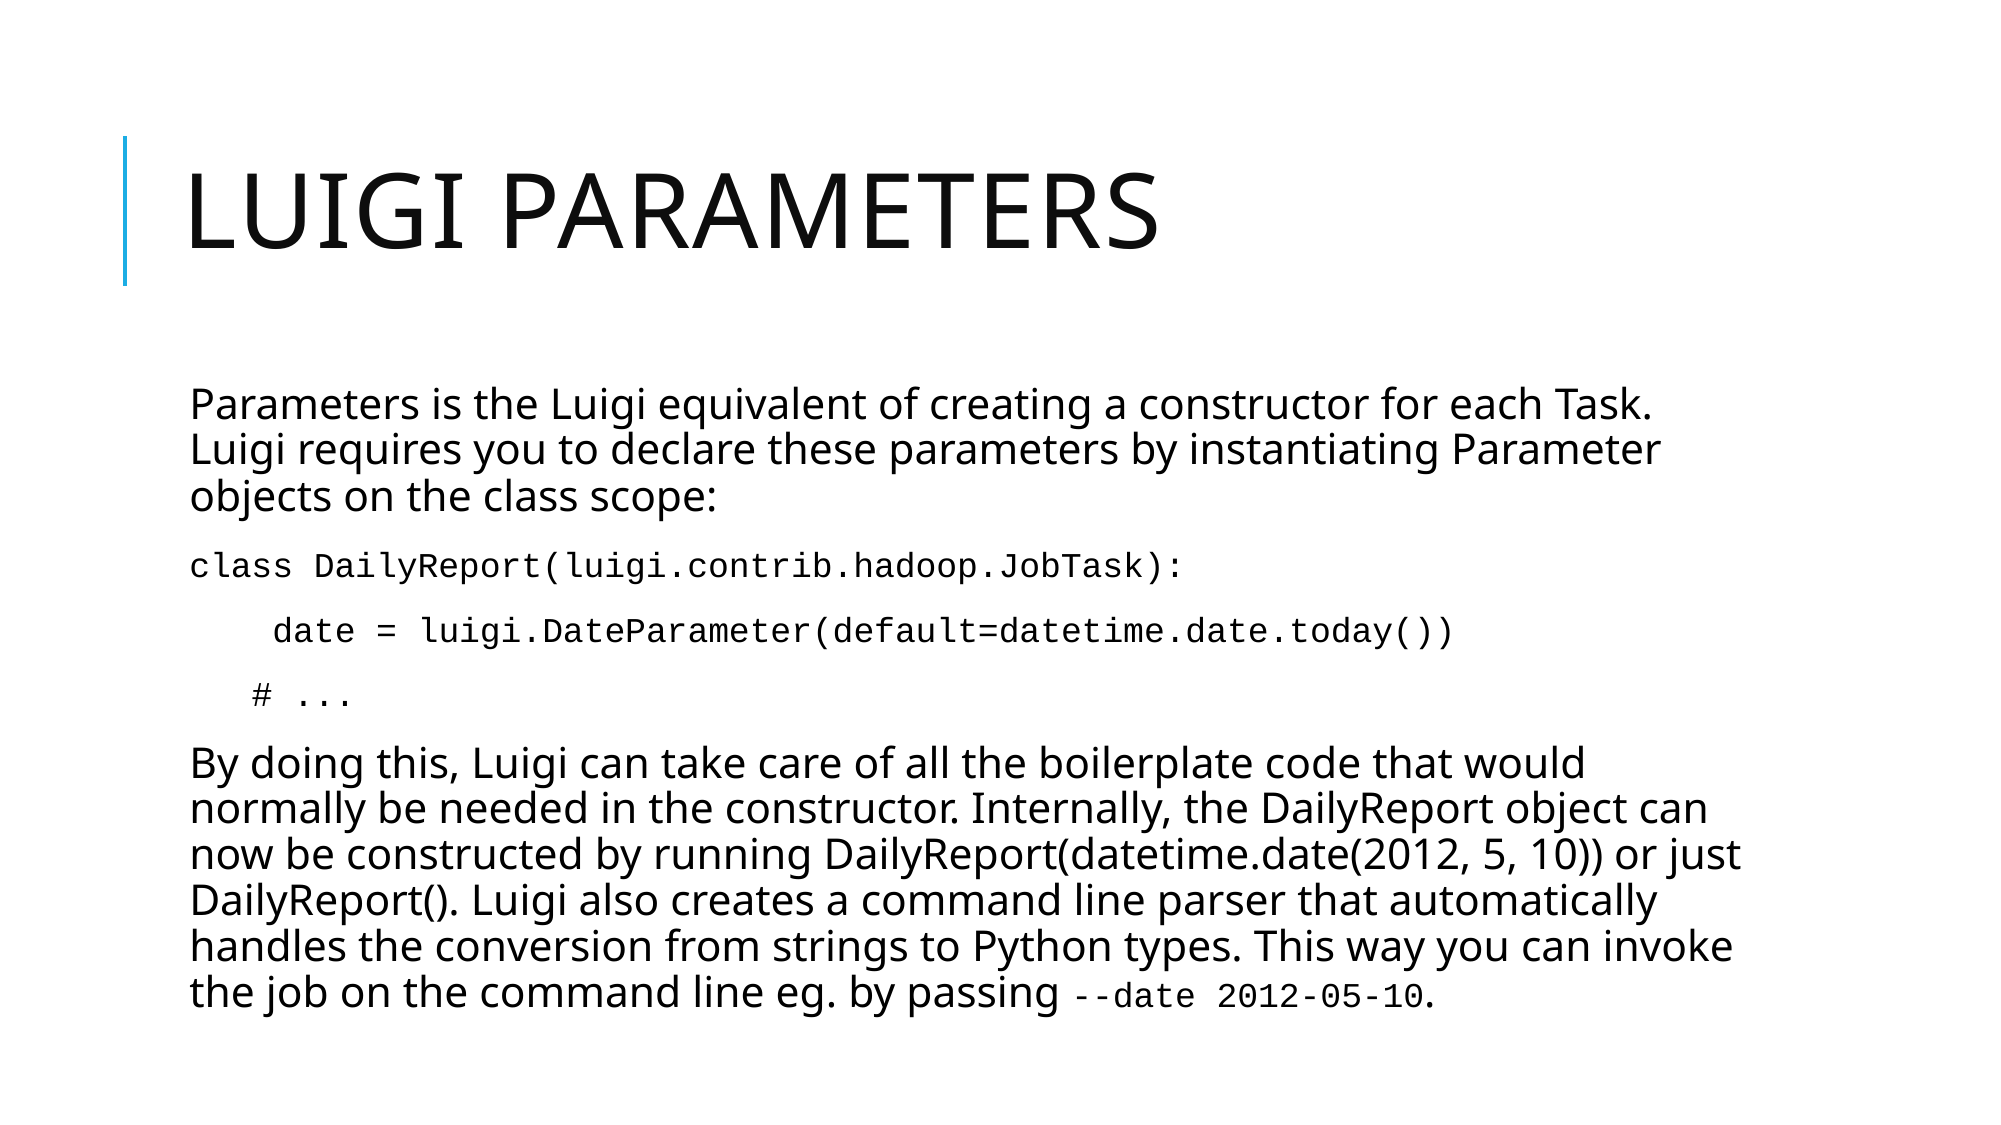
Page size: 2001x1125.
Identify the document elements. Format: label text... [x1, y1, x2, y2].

title Luigi parameters [168, 96, 1763, 342]
list Parameters is the Luigi equivalent of creating a constructor for each Task. Luigi requires you to declare these parameters by instantiating Parameter objects on the class scope: class DailyReport(luigi.contrib.hadoop.JobTask): date = luigi.DateParameter(default=datetime.date.today()) # ... By doing this, Luigi can take care of all the boilerplate code that would normally be needed in the constructor. Internally, the DailyReport object can now be constructed by running DailyReport(datetime.date(2012, 5, 10)) or just DailyReport(). Luigi also creates a command line parser that automatically handles the conversion from strings to Python types. This way you can invoke the job on the command line eg. by passing --date 2012-05-10. [168, 375, 1763, 1035]
